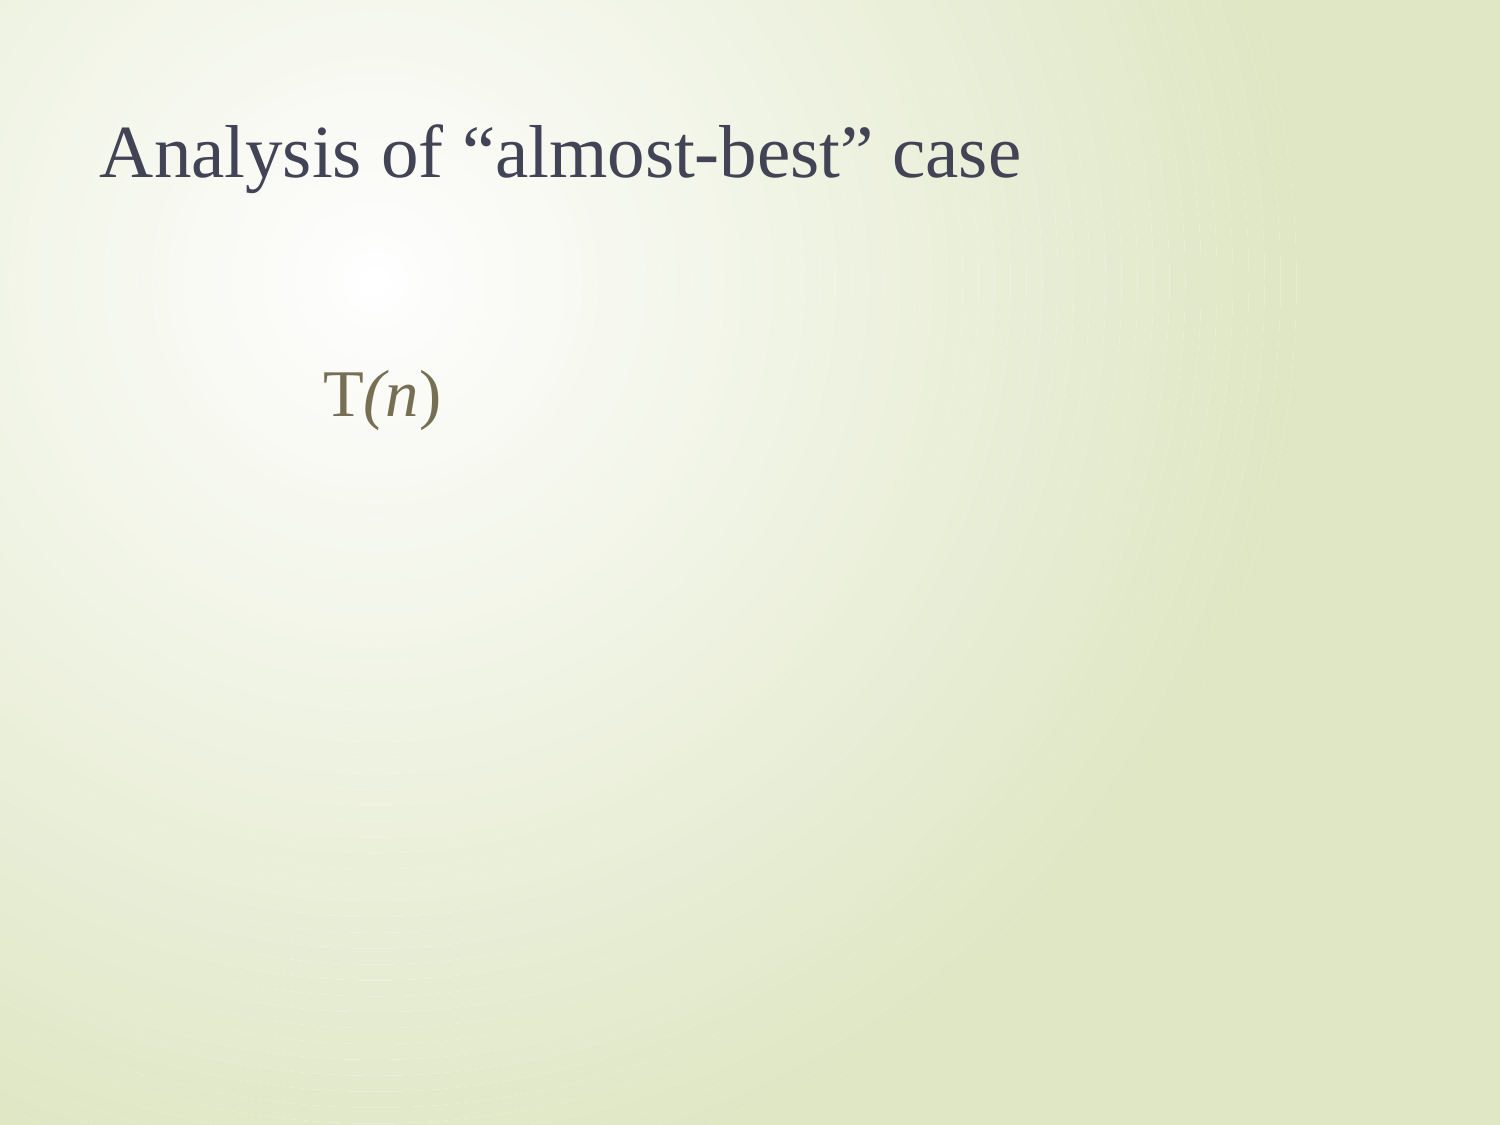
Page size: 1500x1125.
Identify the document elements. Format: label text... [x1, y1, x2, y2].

title Analysis of “almost-best” case [99, 102, 1400, 313]
list T(n) [99, 350, 1400, 1113]
